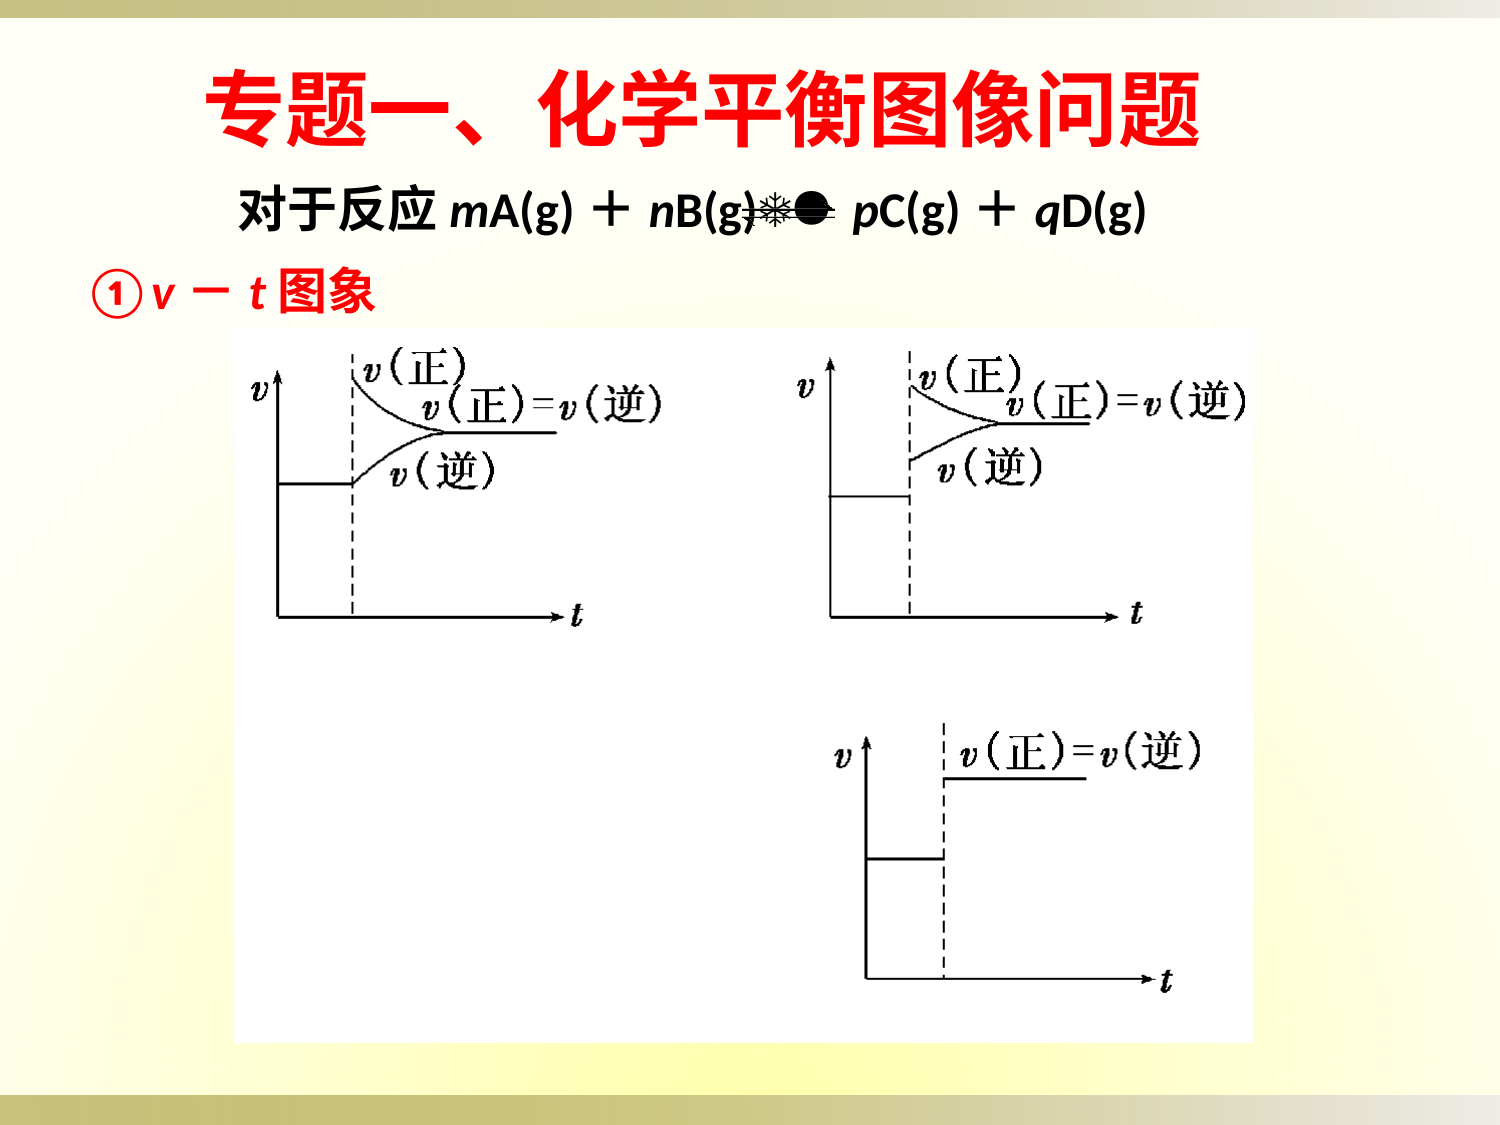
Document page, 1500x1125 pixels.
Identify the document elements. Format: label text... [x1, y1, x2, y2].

text_box ①v－t图象 [69, 252, 393, 327]
text_box 专题一、化学平衡图像问题 [187, 0, 1301, 165]
picture [233, 327, 1253, 1044]
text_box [222, 169, 1243, 247]
